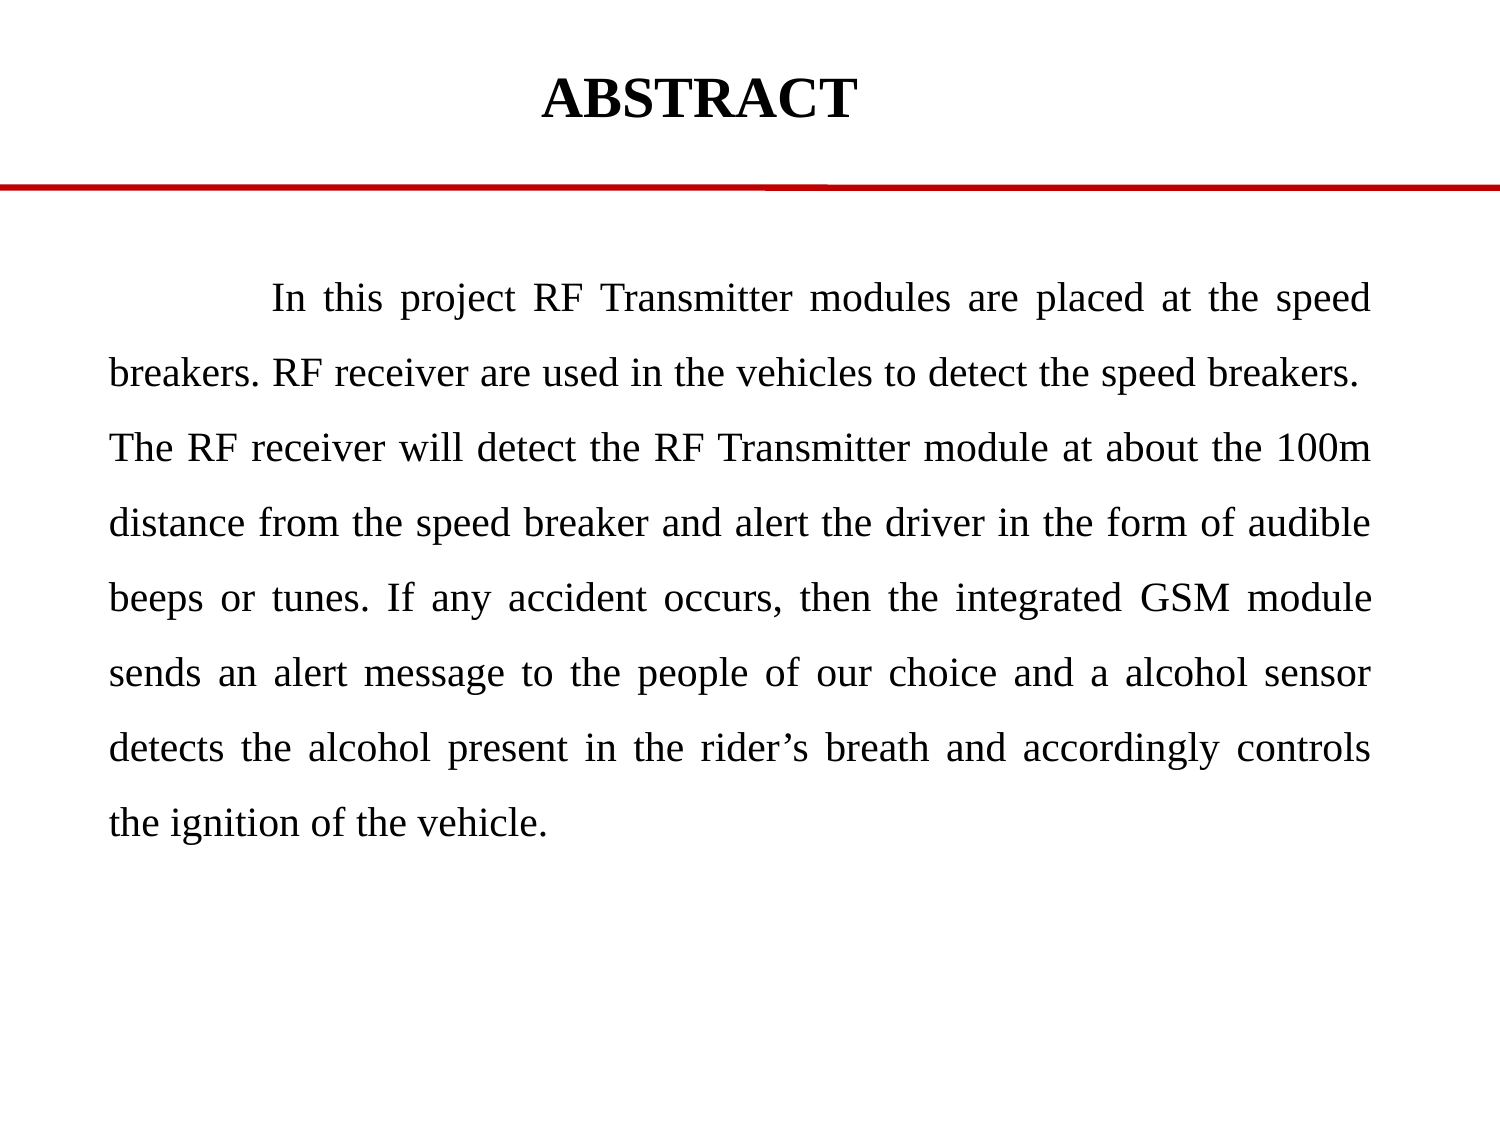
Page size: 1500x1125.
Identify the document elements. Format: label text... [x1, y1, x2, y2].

list In this project RF Transmitter modules are placed at the speed breakers. RF receiver are used in the vehicles to detect the speed breakers. The RF receiver will detect the RF Transmitter module at about the 100m distance from the speed breaker and alert the driver in the form of audible beeps or tunes. If any accident occurs, then the integrated gsm module sends an alert message to the people of our choice and a alcohol sensor detects the alcohol present in the rider’s breath and accordingly controls the ignition of the vehicle. [37, 237, 1388, 980]
title ABSTRACT [237, 37, 1163, 150]
